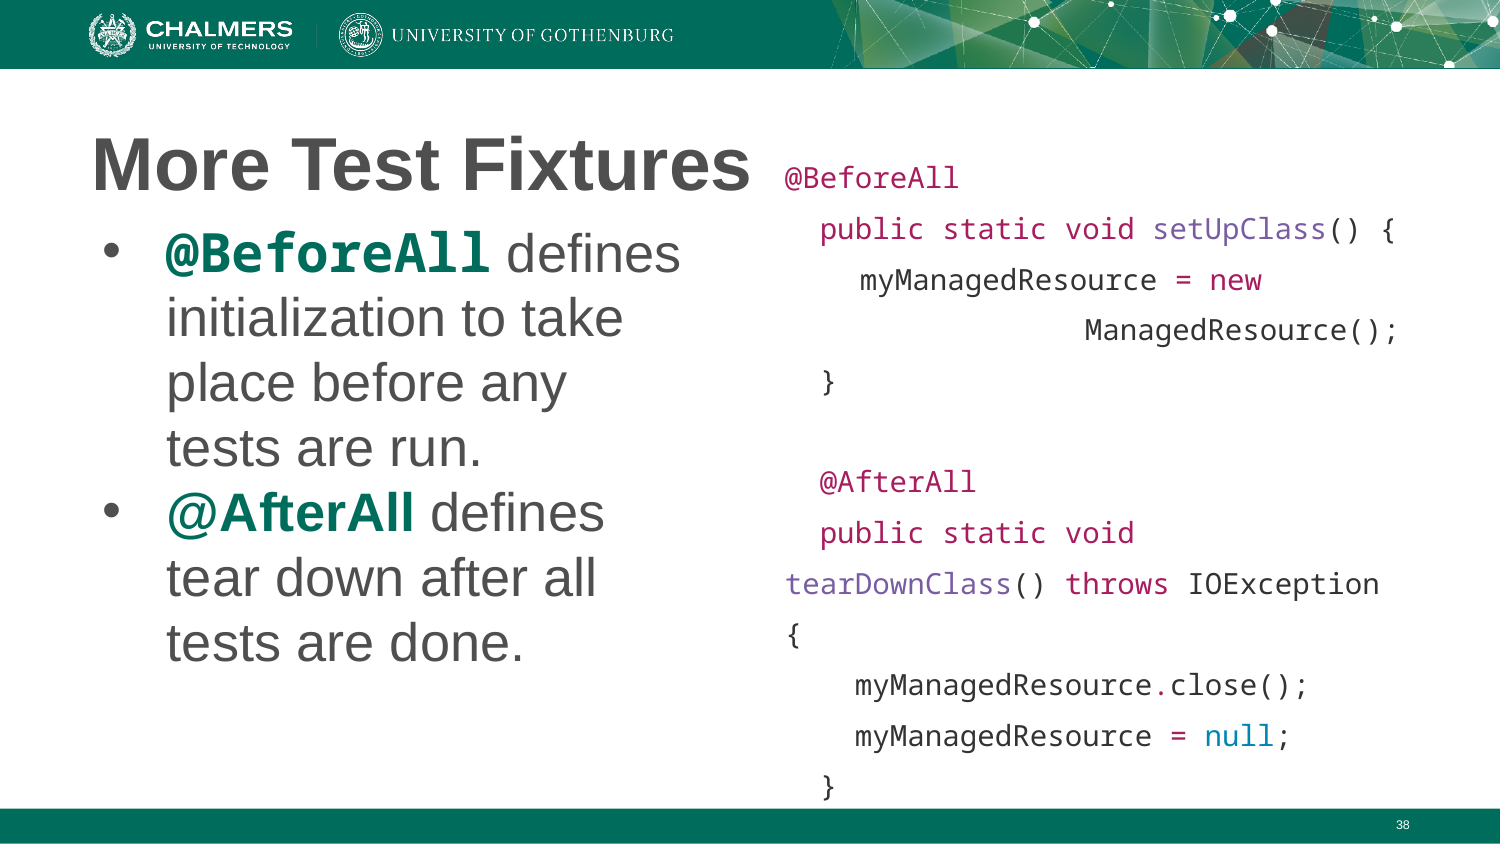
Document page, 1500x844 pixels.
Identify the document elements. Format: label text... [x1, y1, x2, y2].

slide_number ‹#› [1074, 809, 1425, 844]
picture [759, 0, 1500, 68]
picture [64, 0, 696, 85]
list @BeforeAll public static void setUpClass() { myManagedResource = new ManagedResource(); } @AfterAll public static void tearDownClass() throws IOException { myManagedResource.close(); myManagedResource = null; } [769, 196, 1425, 808]
title More Test Fixtures [76, 100, 1425, 211]
list @BeforeAll defines initialization to take place before any tests are run. @AfterAll defines tear down after all tests are done. [76, 210, 708, 782]
